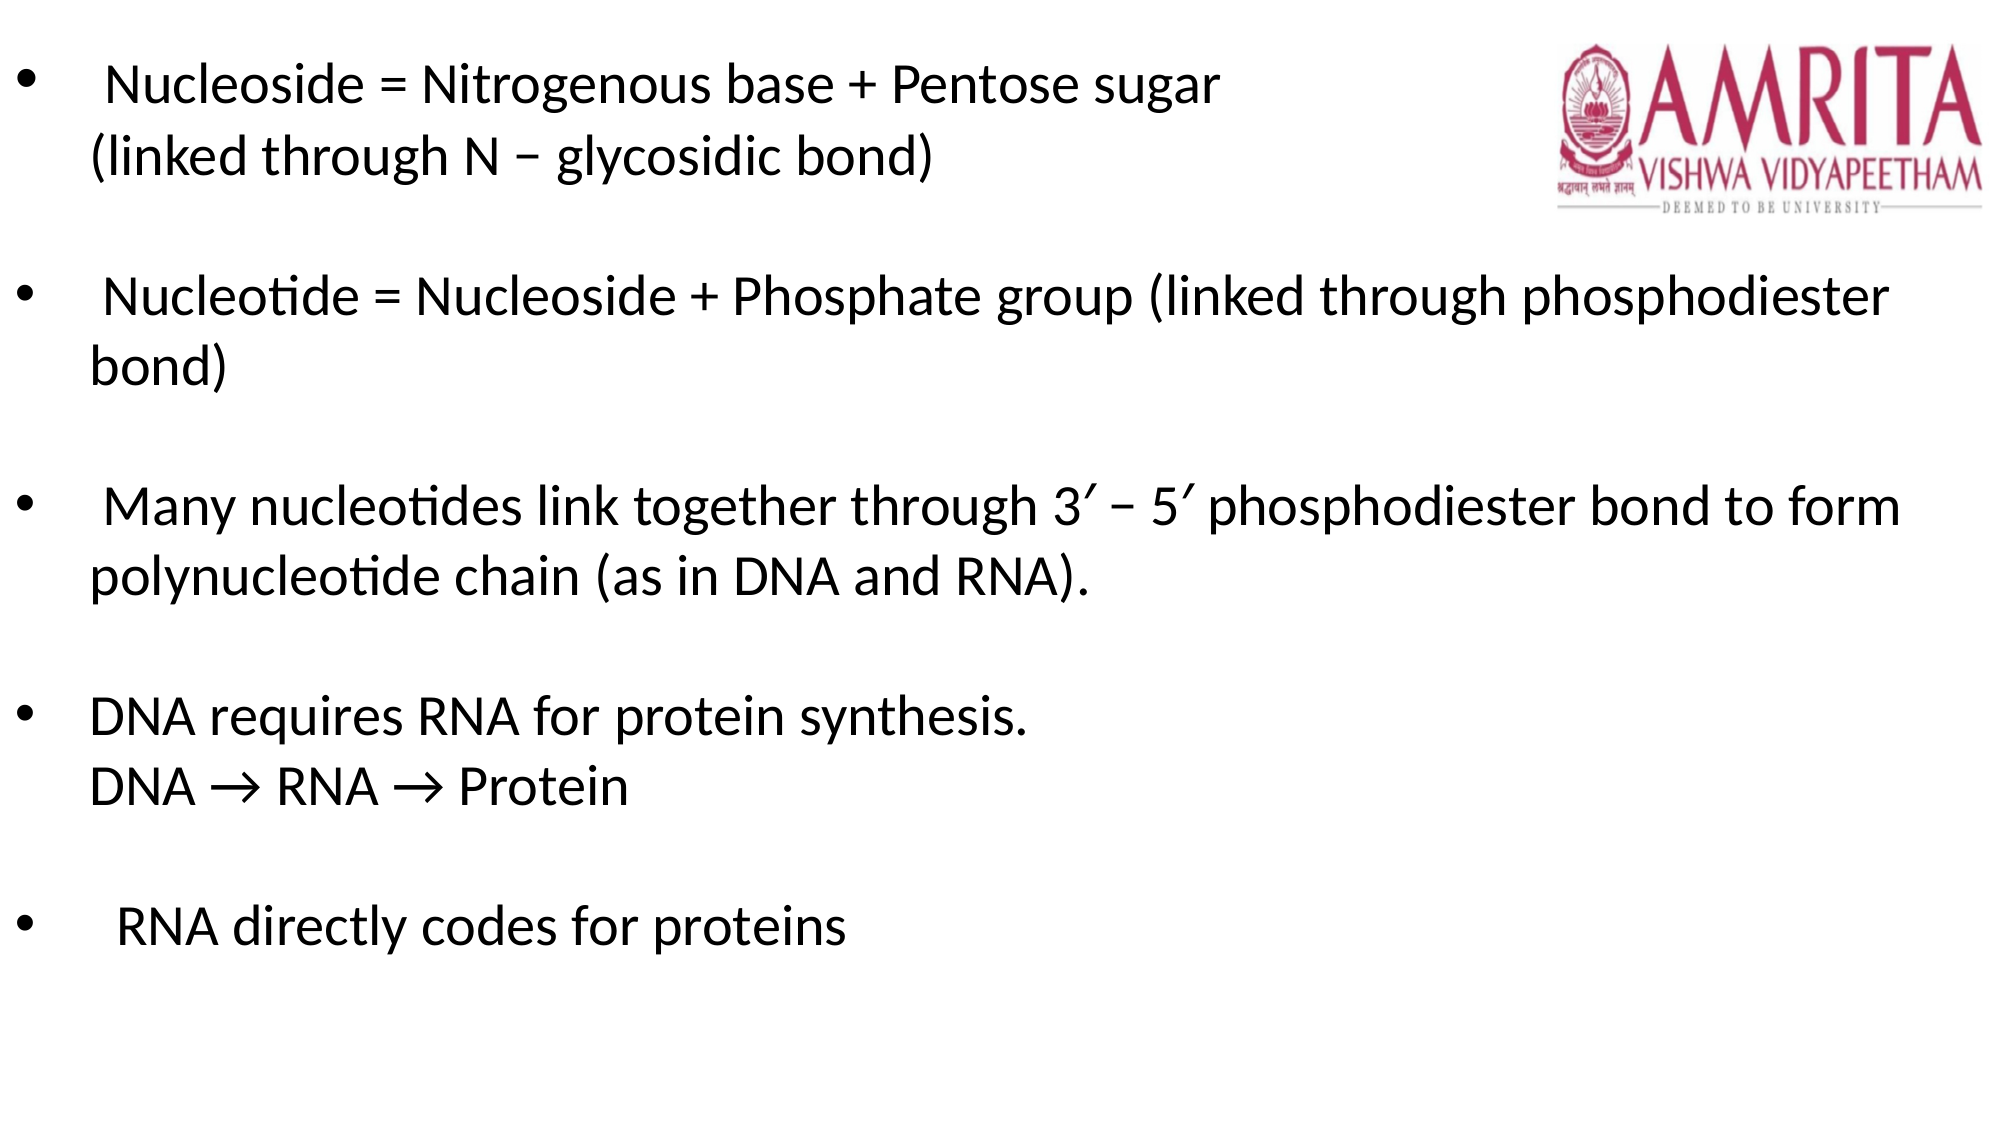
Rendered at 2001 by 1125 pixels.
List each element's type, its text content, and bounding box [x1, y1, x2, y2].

picture [1525, 0, 2000, 225]
text_box Nucleoside = Nitrogenous base + Pentose sugar (linked through N − glycosidic bond) Nucleotide = Nucleoside + Phosphate group (linked through phosphodiester bond) Many nucleotides link together through 3′ − 5′ phosphodiester bond to form polynucleotide chain (as in DNA and RNA). DNA requires RNA for protein synthesis. DNA → RNA → Protein RNA directly codes for proteins [0, 29, 1979, 1125]
